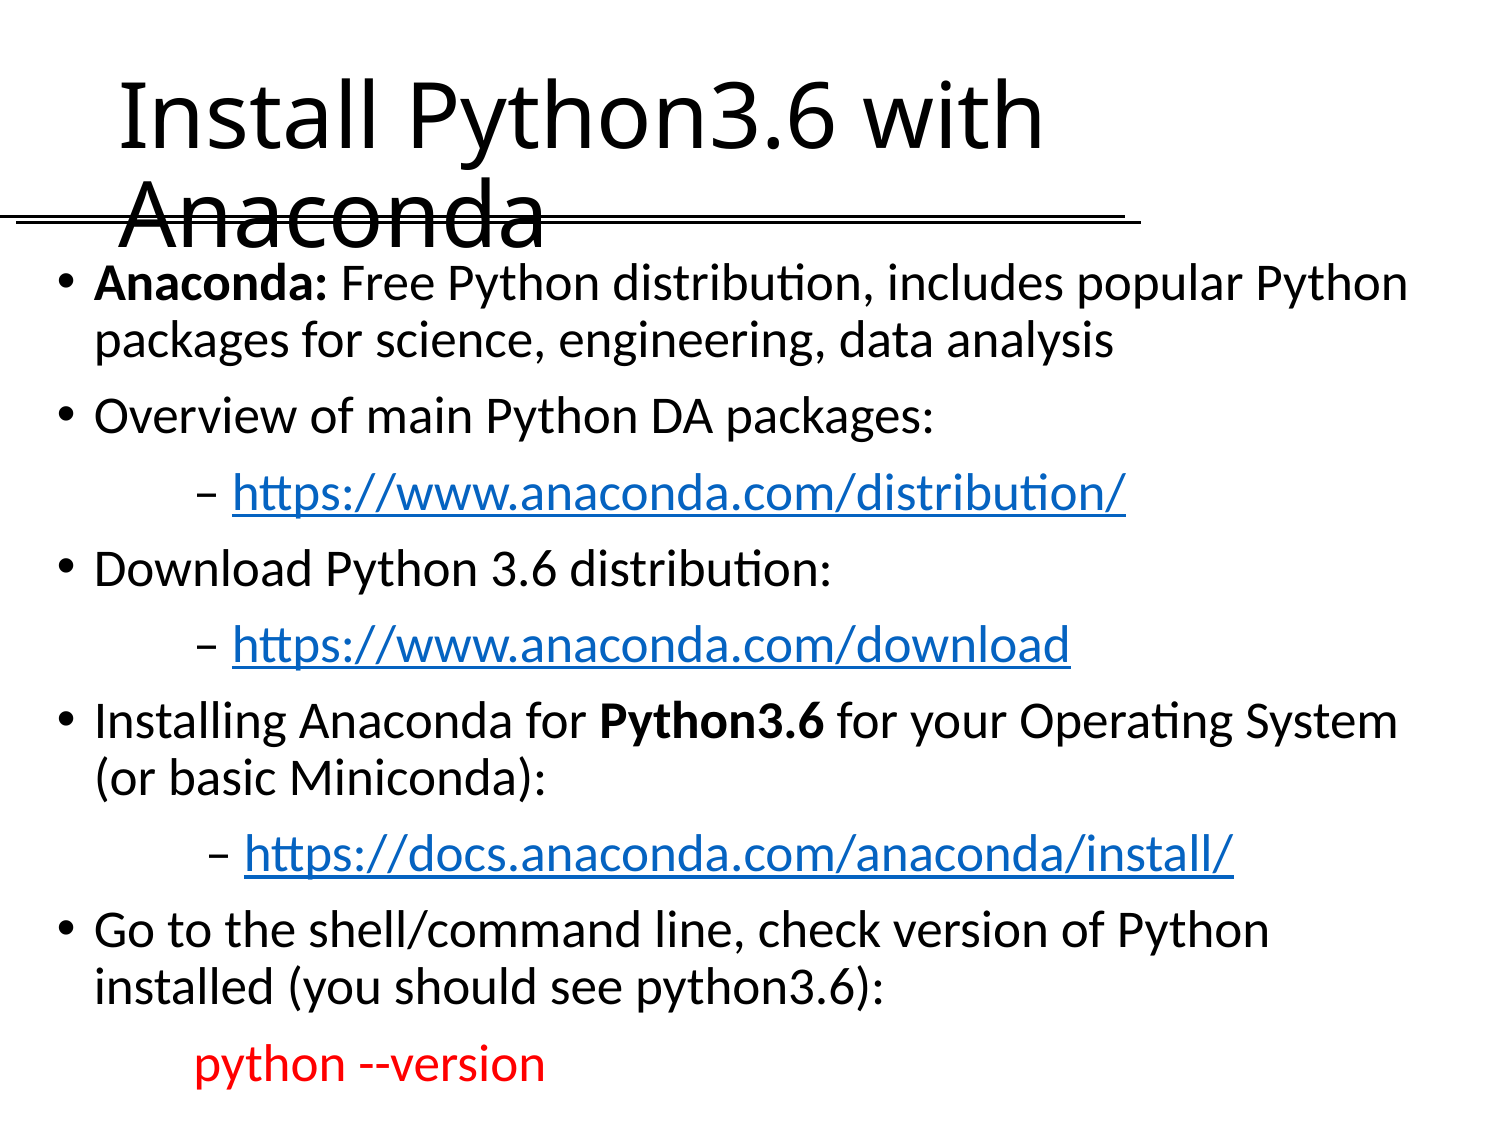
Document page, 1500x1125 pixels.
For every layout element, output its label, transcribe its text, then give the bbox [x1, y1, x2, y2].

list Anaconda: Free Python distribution, includes popular Python packages for science, engineering, data analysis Overview of main Python DA packages: – https://www.anaconda.com/distribution/ Download Python 3.6 distribution: – https://www.anaconda.com/download Installing Anaconda for Python3.6 for your Operating System (or basic Miniconda): – https://docs.anaconda.com/anaconda/install/ Go to the shell/command line, check version of Python installed (you should see python3.6): python --version [41, 247, 1454, 1103]
title Install Python3.6 with Anaconda [103, 59, 1397, 247]
